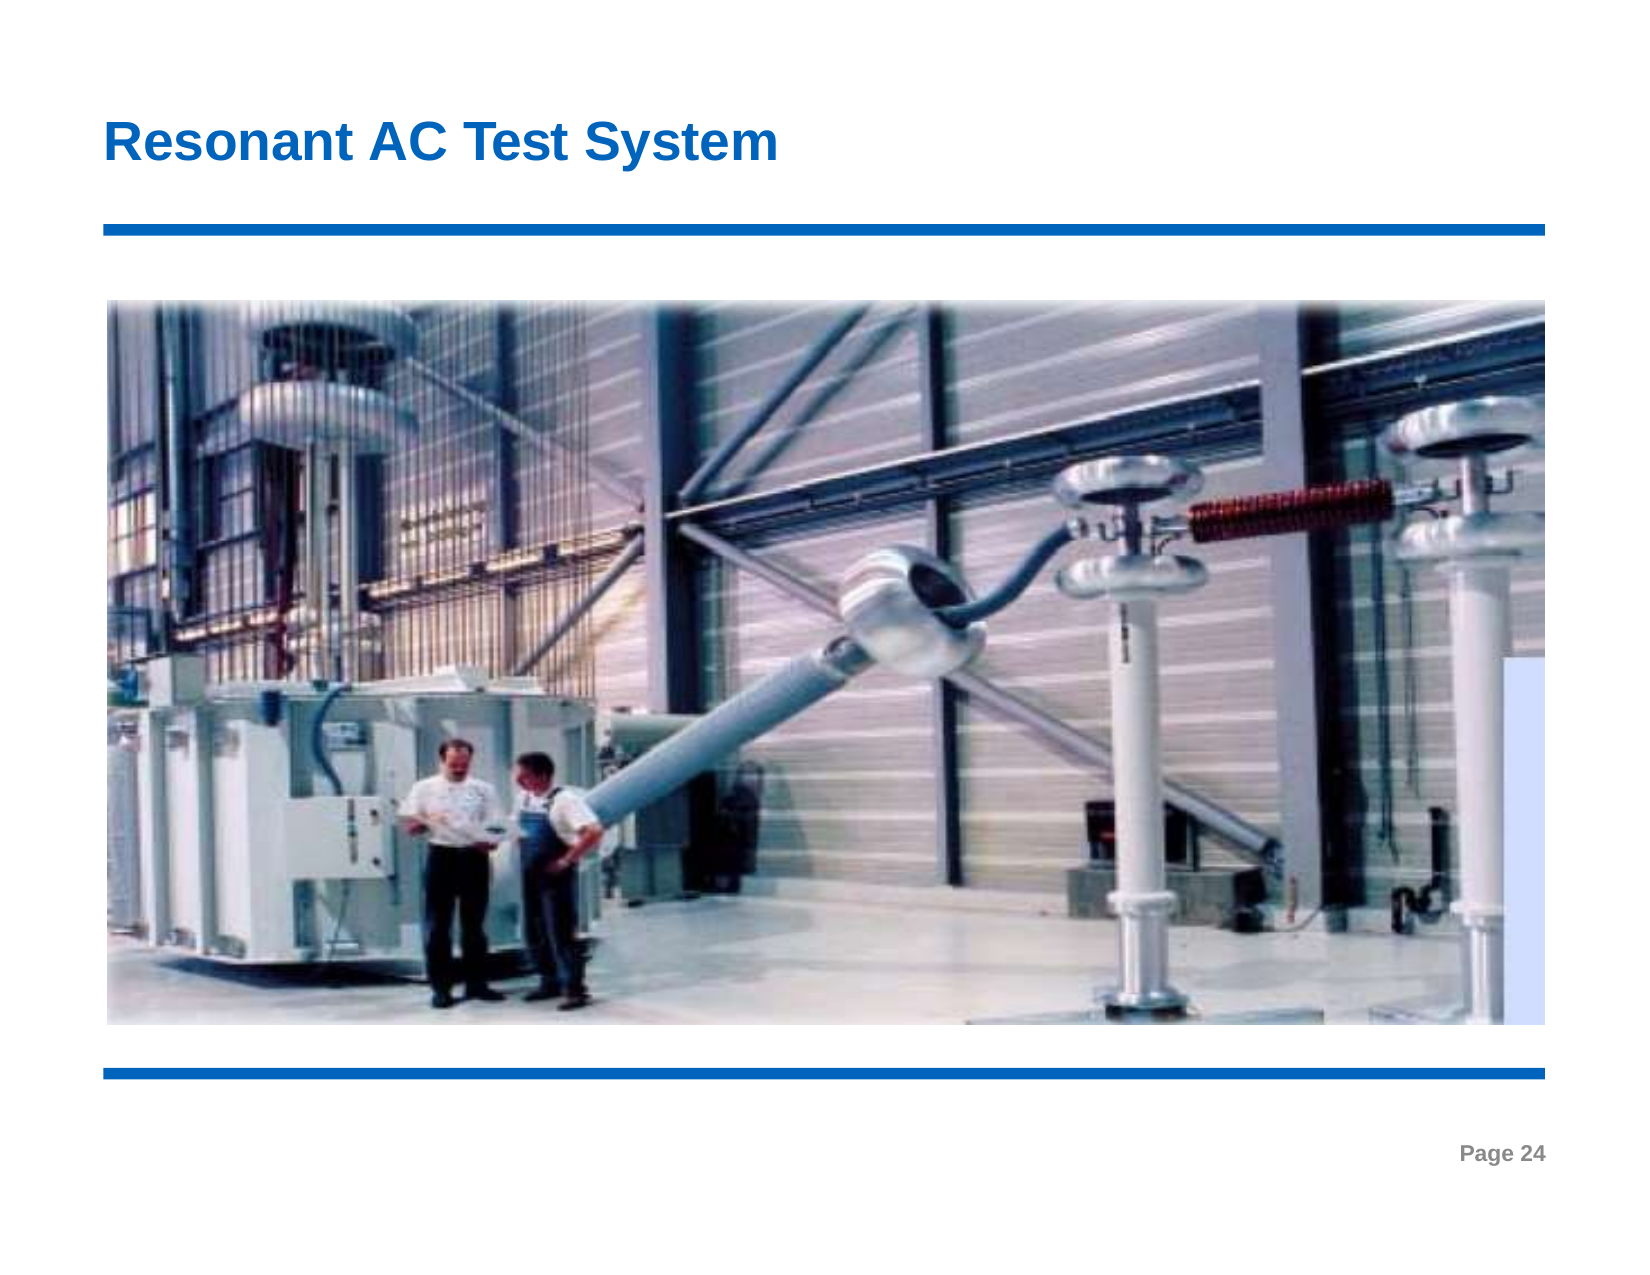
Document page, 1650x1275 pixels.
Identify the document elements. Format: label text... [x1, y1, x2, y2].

title Resonant AC Test System [101, 103, 784, 305]
slide_number Page 24 [1457, 1138, 1553, 1275]
picture [106, 300, 1546, 1025]
